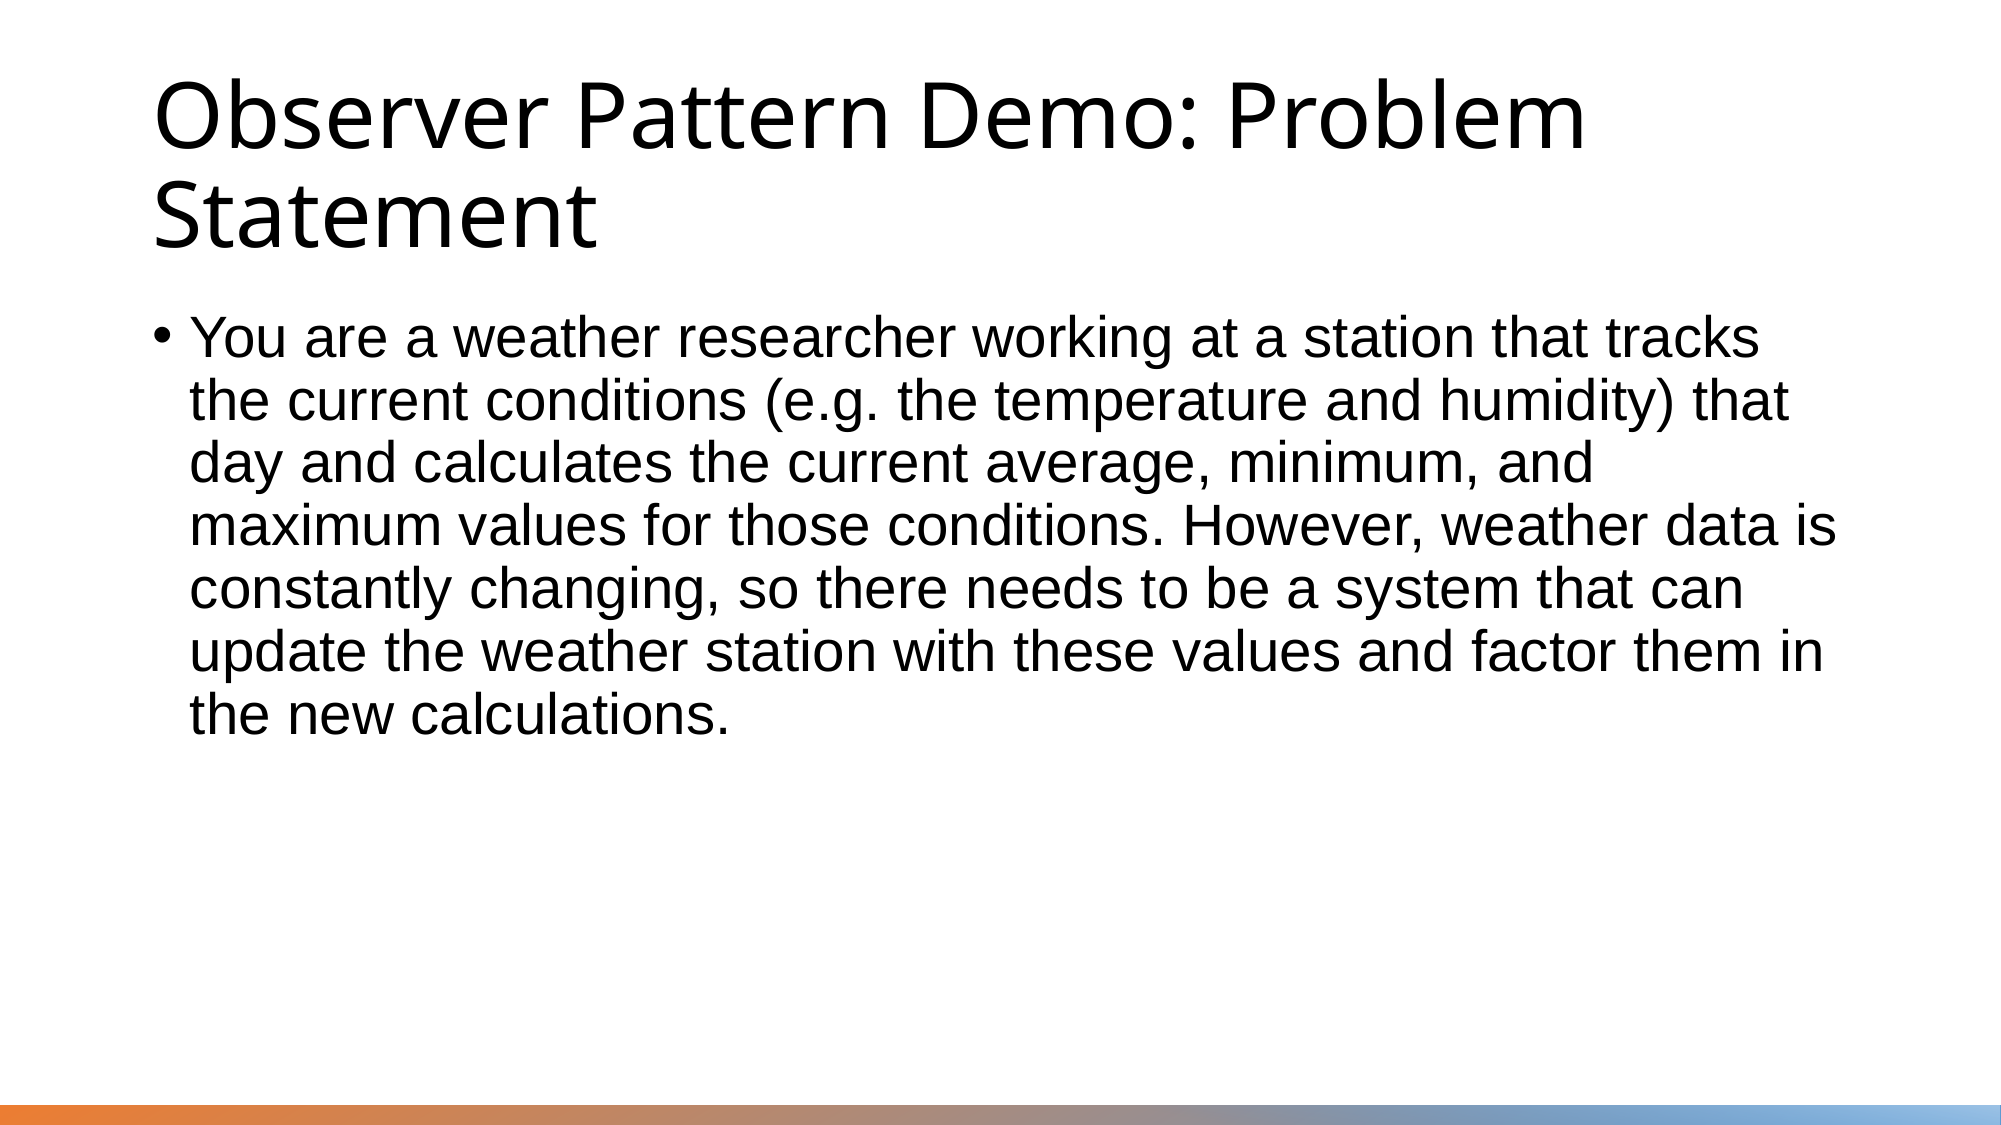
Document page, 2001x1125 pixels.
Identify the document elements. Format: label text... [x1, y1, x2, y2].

list You are a weather researcher working at a station that tracks the current conditions (e.g. the temperature and humidity) that day and calculates the current average, minimum, and maximum values for those conditions. However, weather data is constantly changing, so there needs to be a system that can update the weather station with these values and factor them in the new calculations. [137, 299, 1863, 1014]
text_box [0, 1105, 2000, 1125]
title Observer Pattern Demo: Problem Statement [137, 59, 1863, 278]
